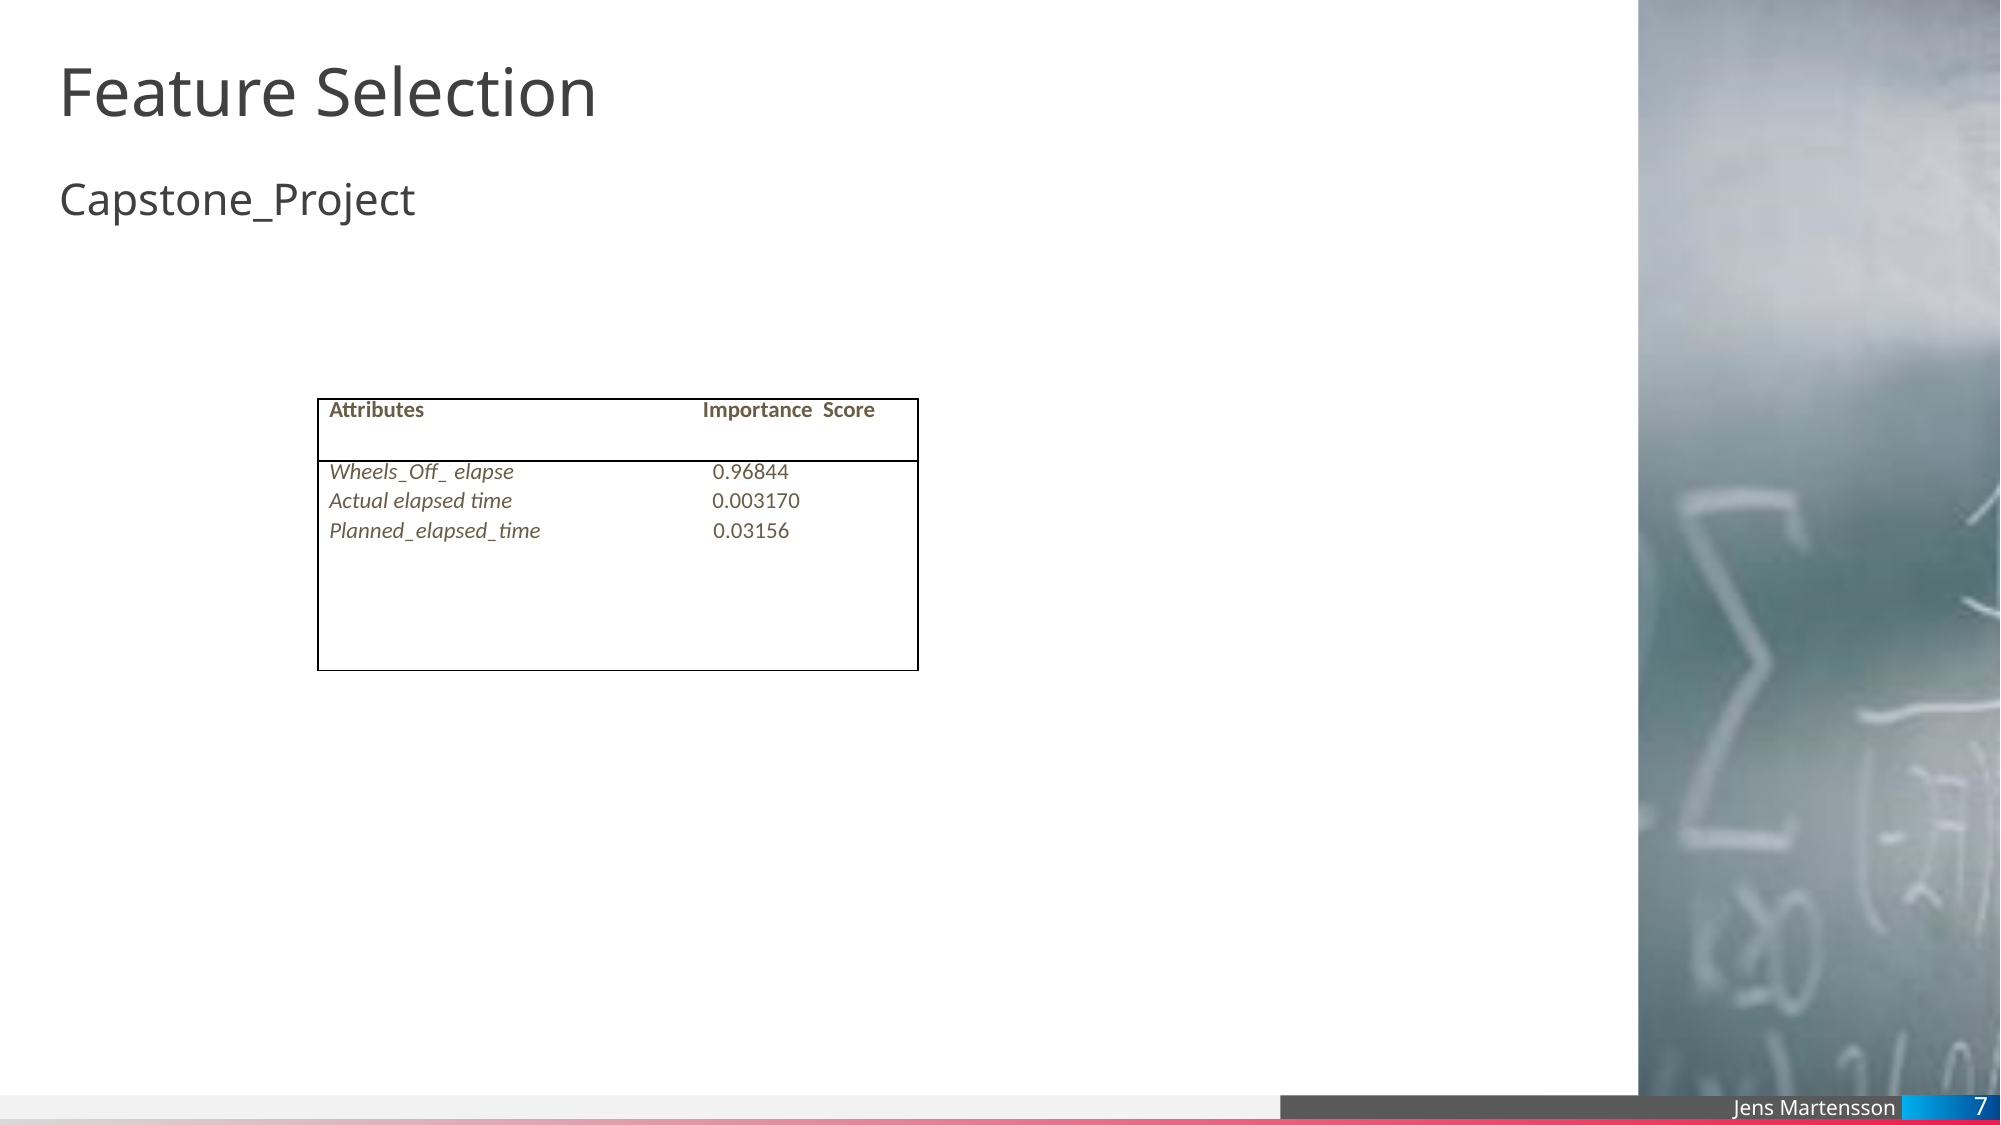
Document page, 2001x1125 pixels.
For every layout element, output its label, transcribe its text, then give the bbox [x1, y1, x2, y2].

list [48, 187, 1626, 1096]
list Capstone_Project [59, 177, 1207, 187]
picture [1638, 0, 2000, 1096]
slide_number 7 [1901, 1096, 2000, 1120]
table_header Attributes Importance Score [319, 400, 917, 460]
title Feature Selection [59, 59, 1207, 148]
table_cell Wheels_Off_ elapse 0.96844 Actual elapsed time 0.003170 Planned_elapsed_time 0.03156 [319, 462, 917, 670]
